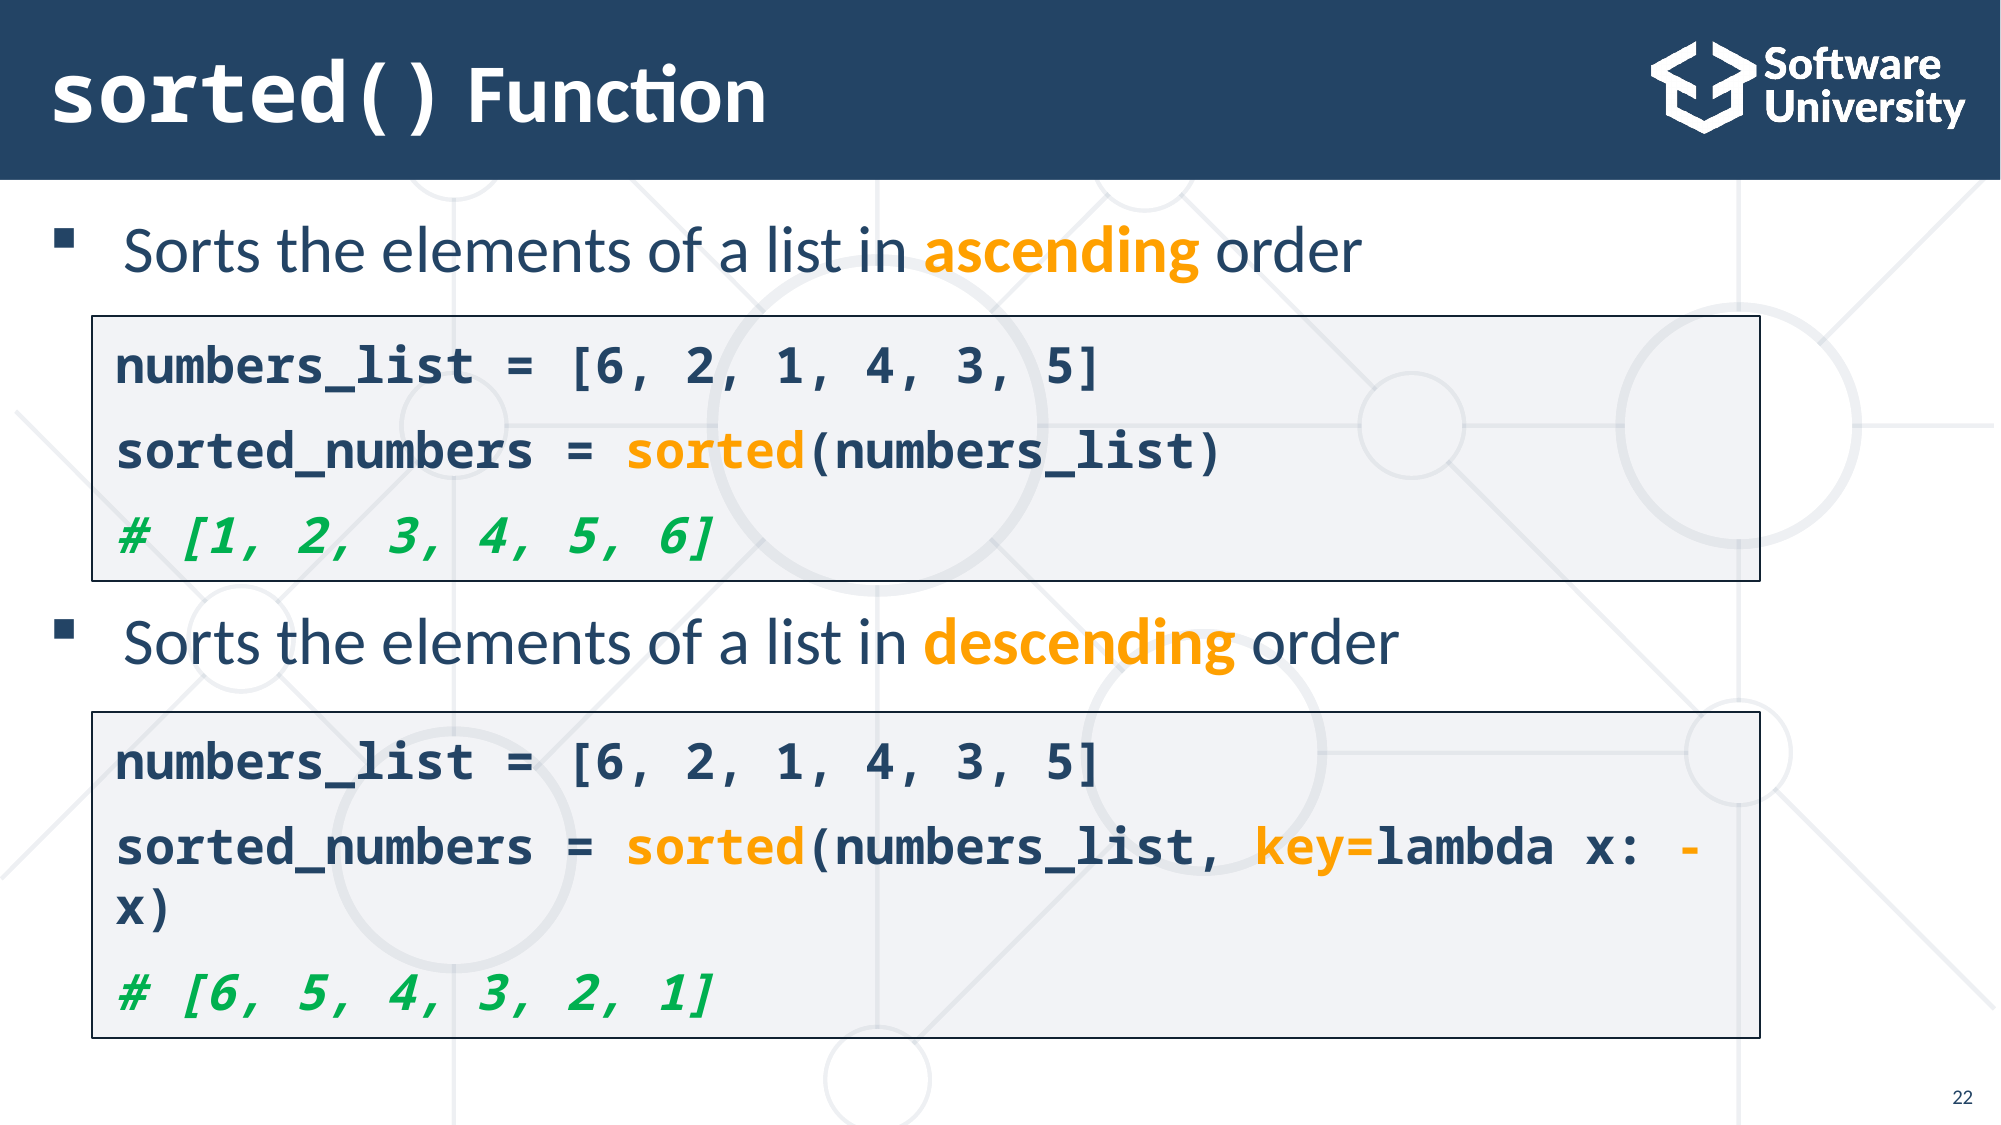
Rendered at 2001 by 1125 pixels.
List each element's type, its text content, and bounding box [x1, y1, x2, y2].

text_box numbers_list = [6, 2, 1, 4, 3, 5] sorted_numbers = sorted(numbers_list) # [1, 2, 3, 4, 5, 6] [91, 315, 1761, 582]
text_box numbers_list = [6, 2, 1, 4, 3, 5] sorted_numbers = sorted(numbers_list, key=lambda x: -x) # [6, 5, 4, 3, 2, 1] [91, 712, 1761, 1038]
title sorted() Function [31, 16, 1625, 162]
list Sorts the elements of a list in ascending order Sorts the elements of a list in descending order [31, 196, 1969, 1109]
picture [1651, 41, 1966, 134]
text_box 22 [1927, 1067, 1989, 1117]
